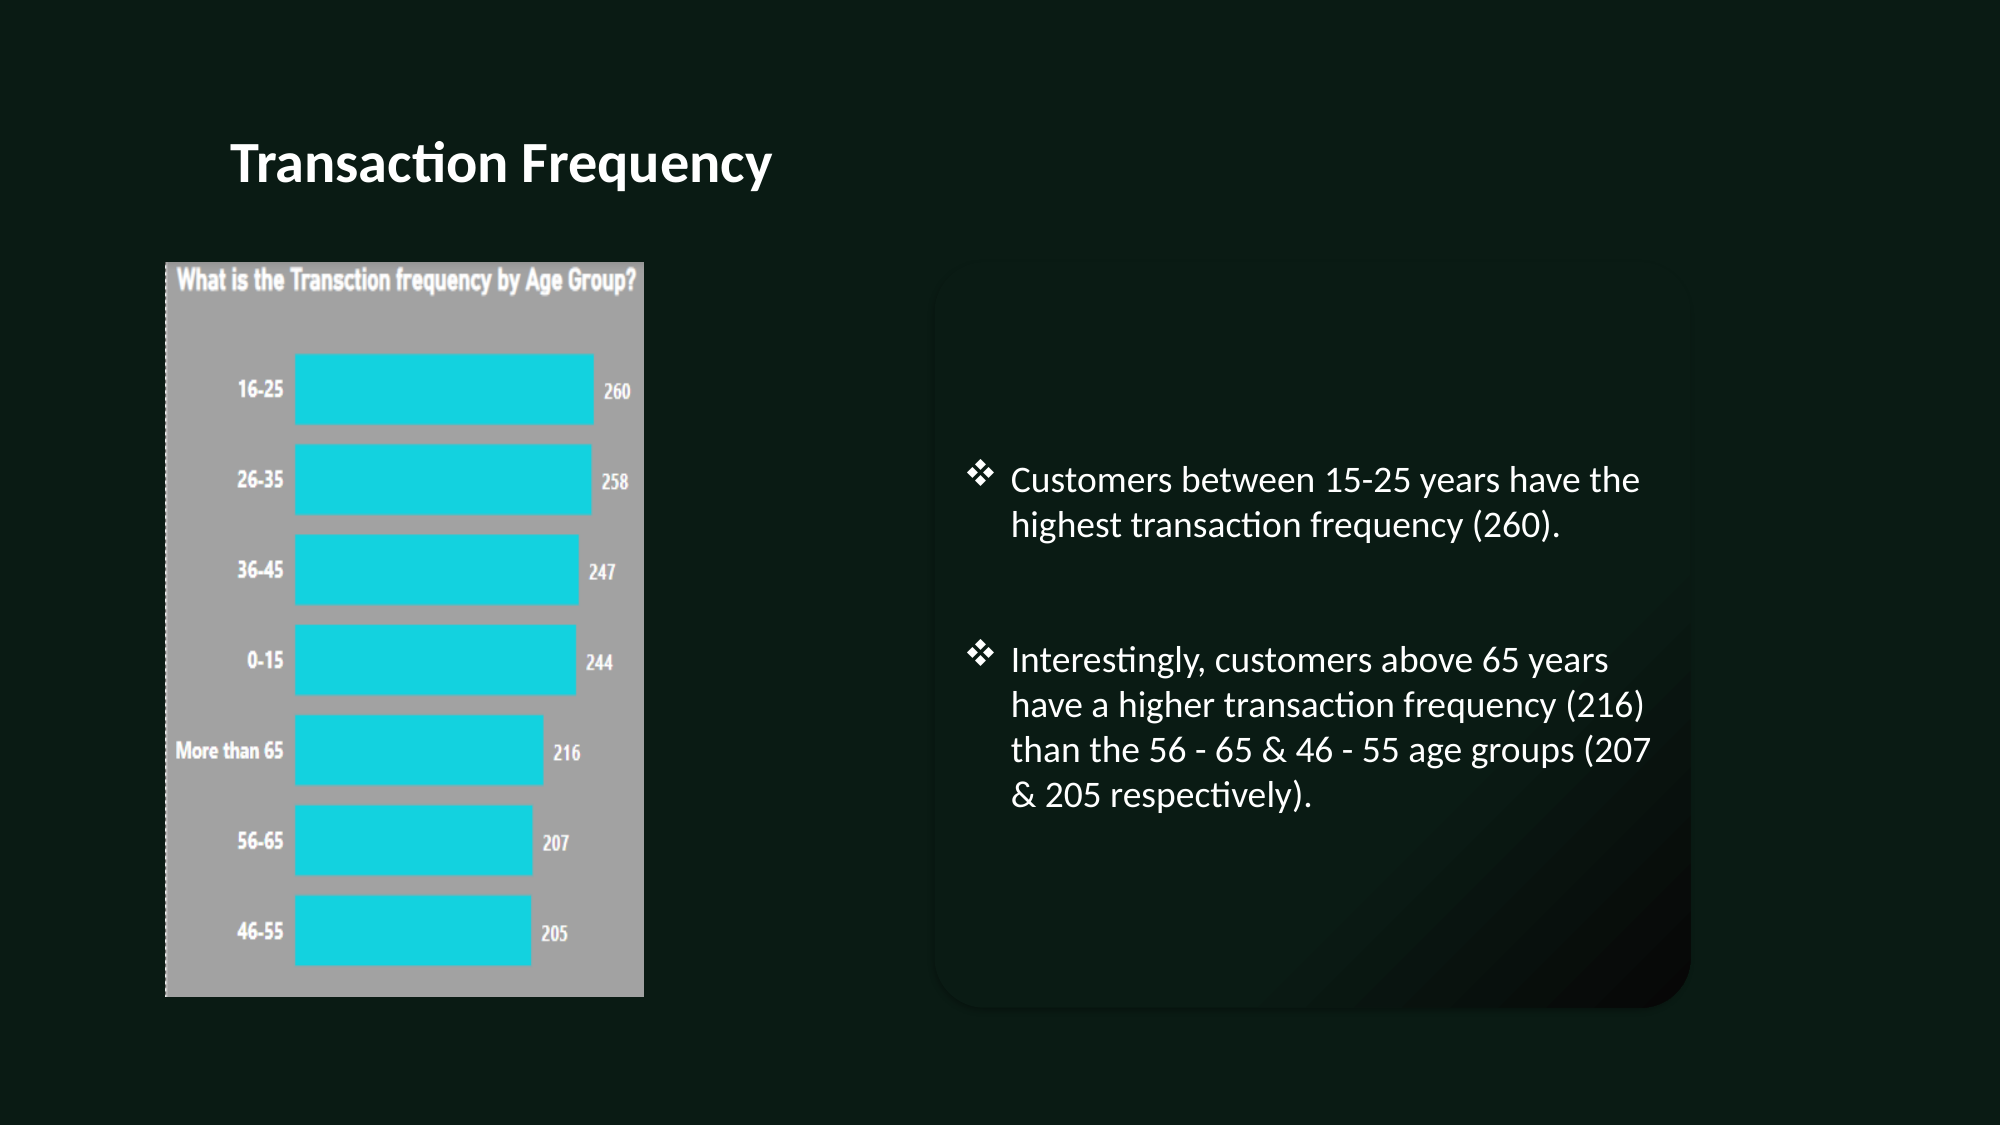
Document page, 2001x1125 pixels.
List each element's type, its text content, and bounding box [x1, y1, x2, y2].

text_box Customers between 15-25 years have the highest transaction frequency (260). Interestingly, customers above 65 years have a higher transaction frequency (216) than the 56 - 65 & 46 - 55 age groups (207 & 205 respectively). [933, 260, 1692, 1009]
text_box Transaction Frequency [215, 117, 1216, 202]
picture [165, 262, 644, 997]
